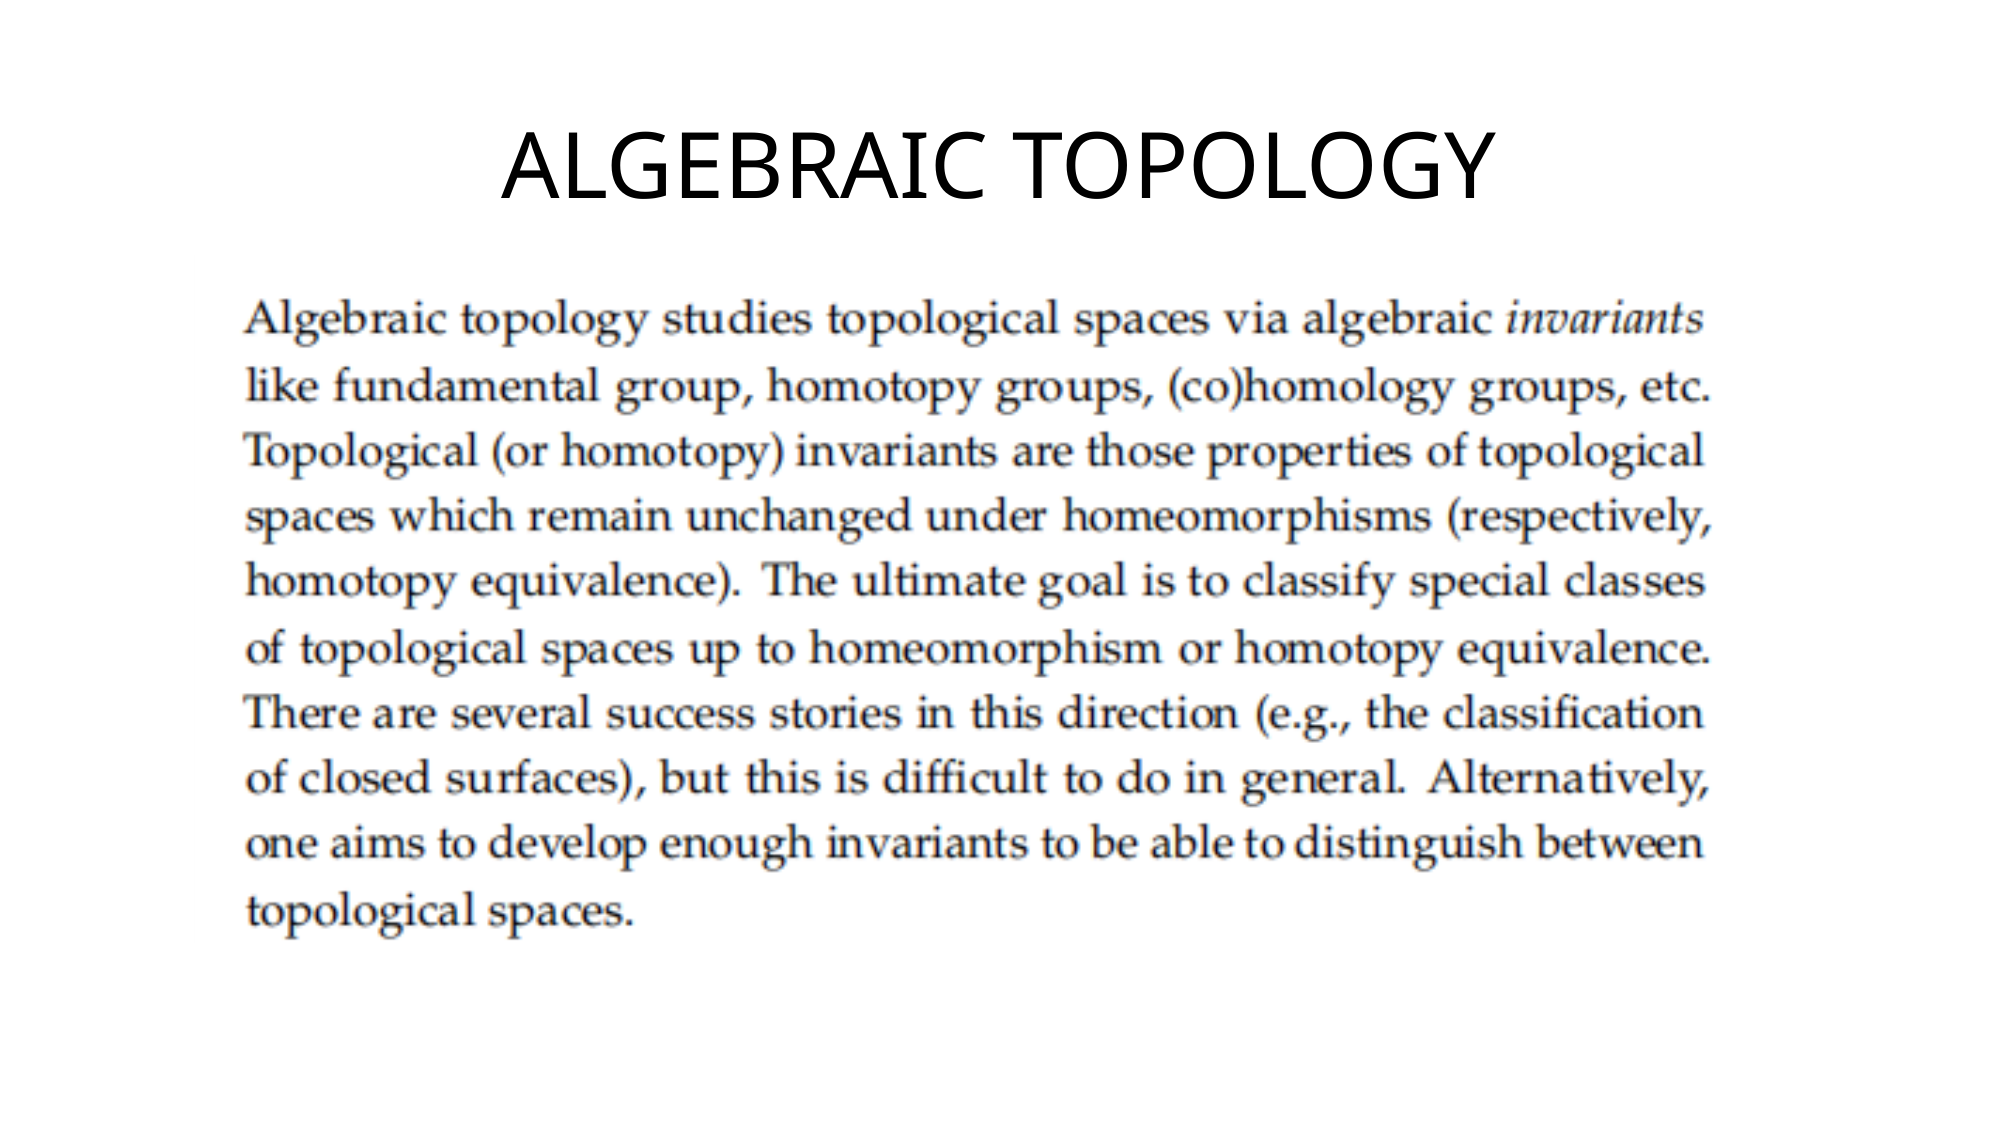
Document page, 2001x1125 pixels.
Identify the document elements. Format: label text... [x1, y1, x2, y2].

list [193, 255, 1946, 943]
title ALGEBRAIC TOPOLOGY [137, 59, 1863, 278]
